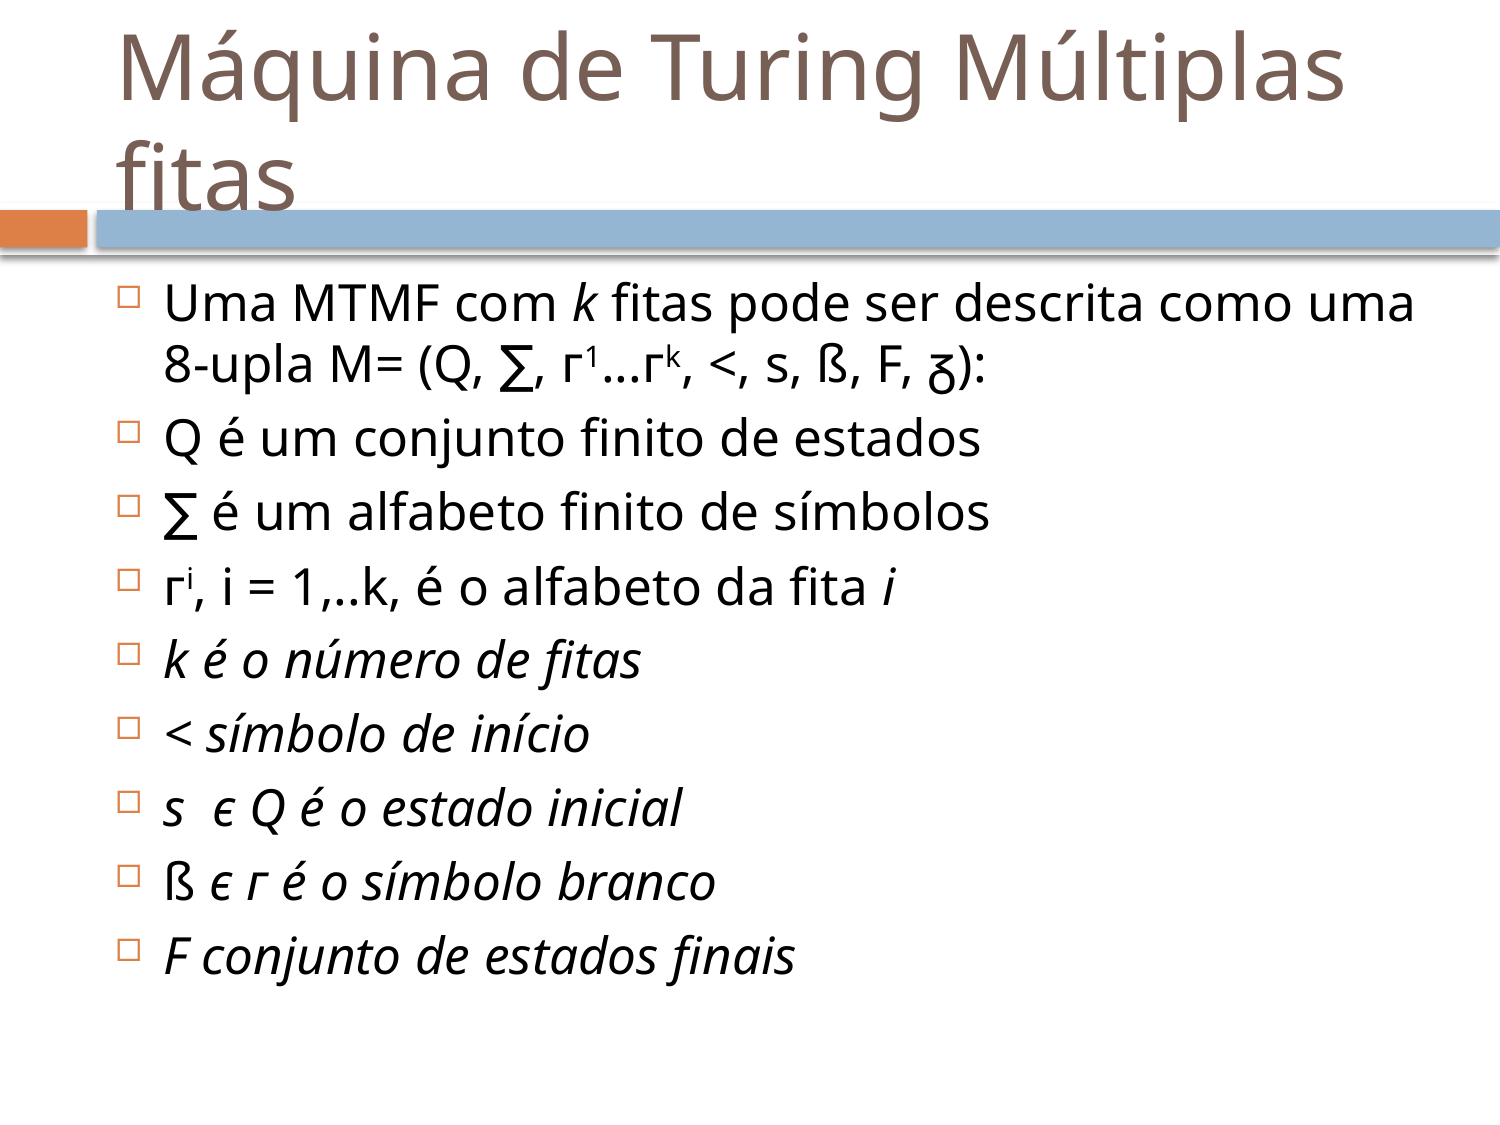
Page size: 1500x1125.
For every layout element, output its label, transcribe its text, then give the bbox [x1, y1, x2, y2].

title Máquina de Turing Múltiplas fitas [100, 37, 1438, 200]
list Uma MTMF com k fitas pode ser descrita como uma 8-upla M= (Q, ∑, ᴦ1...ᴦk, <, s, ß, F, ᵹ): Q é um conjunto finito de estados ∑ é um alfabeto finito de símbolos ᴦi, i = 1,..k, é o alfabeto da fita i k é o número de fitas < símbolo de início s ϵ Q é o estado inicial ß ϵ ᴦ é o símbolo branco F conjunto de estados finais [100, 262, 1438, 1000]
